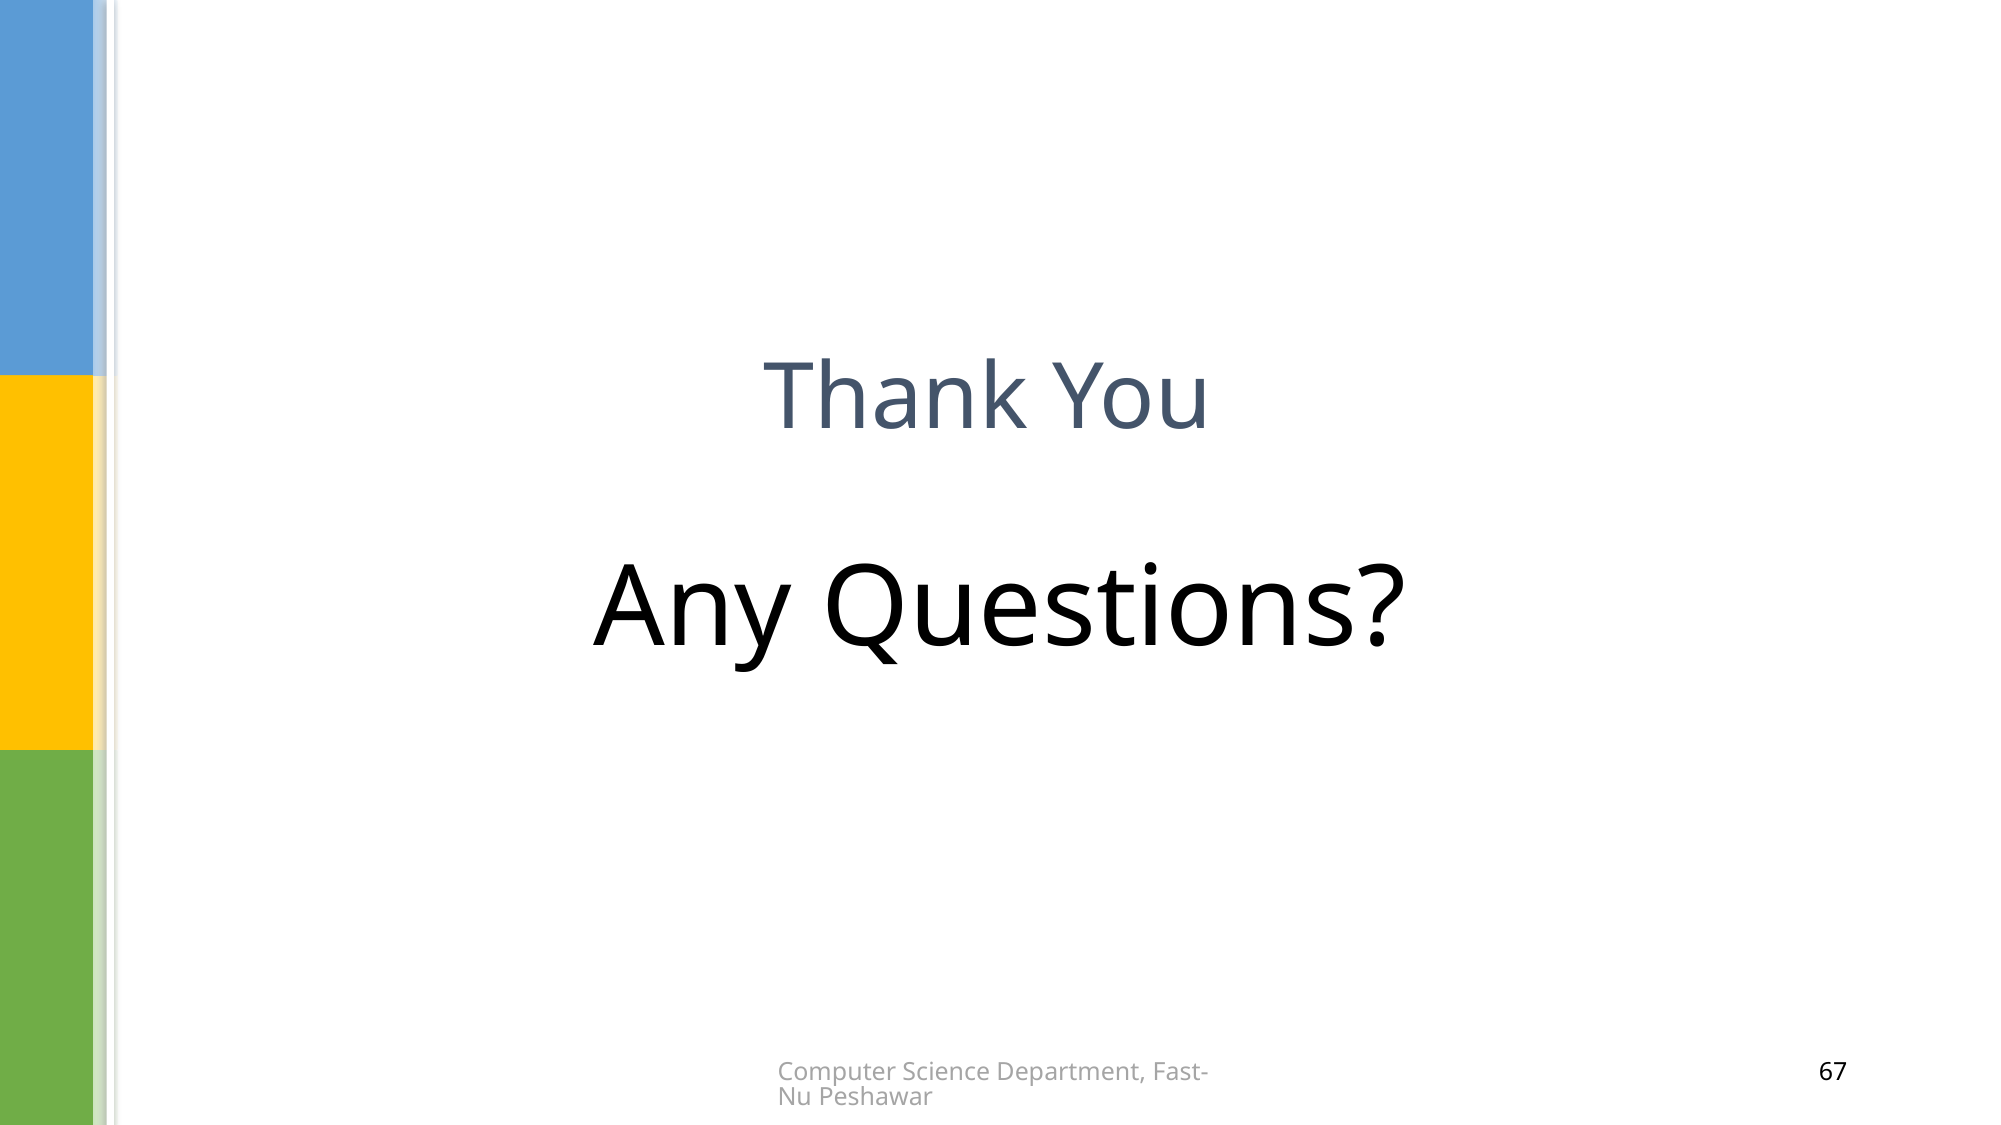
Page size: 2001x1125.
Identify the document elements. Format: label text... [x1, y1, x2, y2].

footer Computer Science Department, Fast-Nu Peshawar [762, 1042, 1238, 1103]
text_box Any Questions? [137, 500, 1863, 719]
title Thank You [137, 283, 1863, 500]
slide_number 67 [1412, 1042, 1863, 1103]
